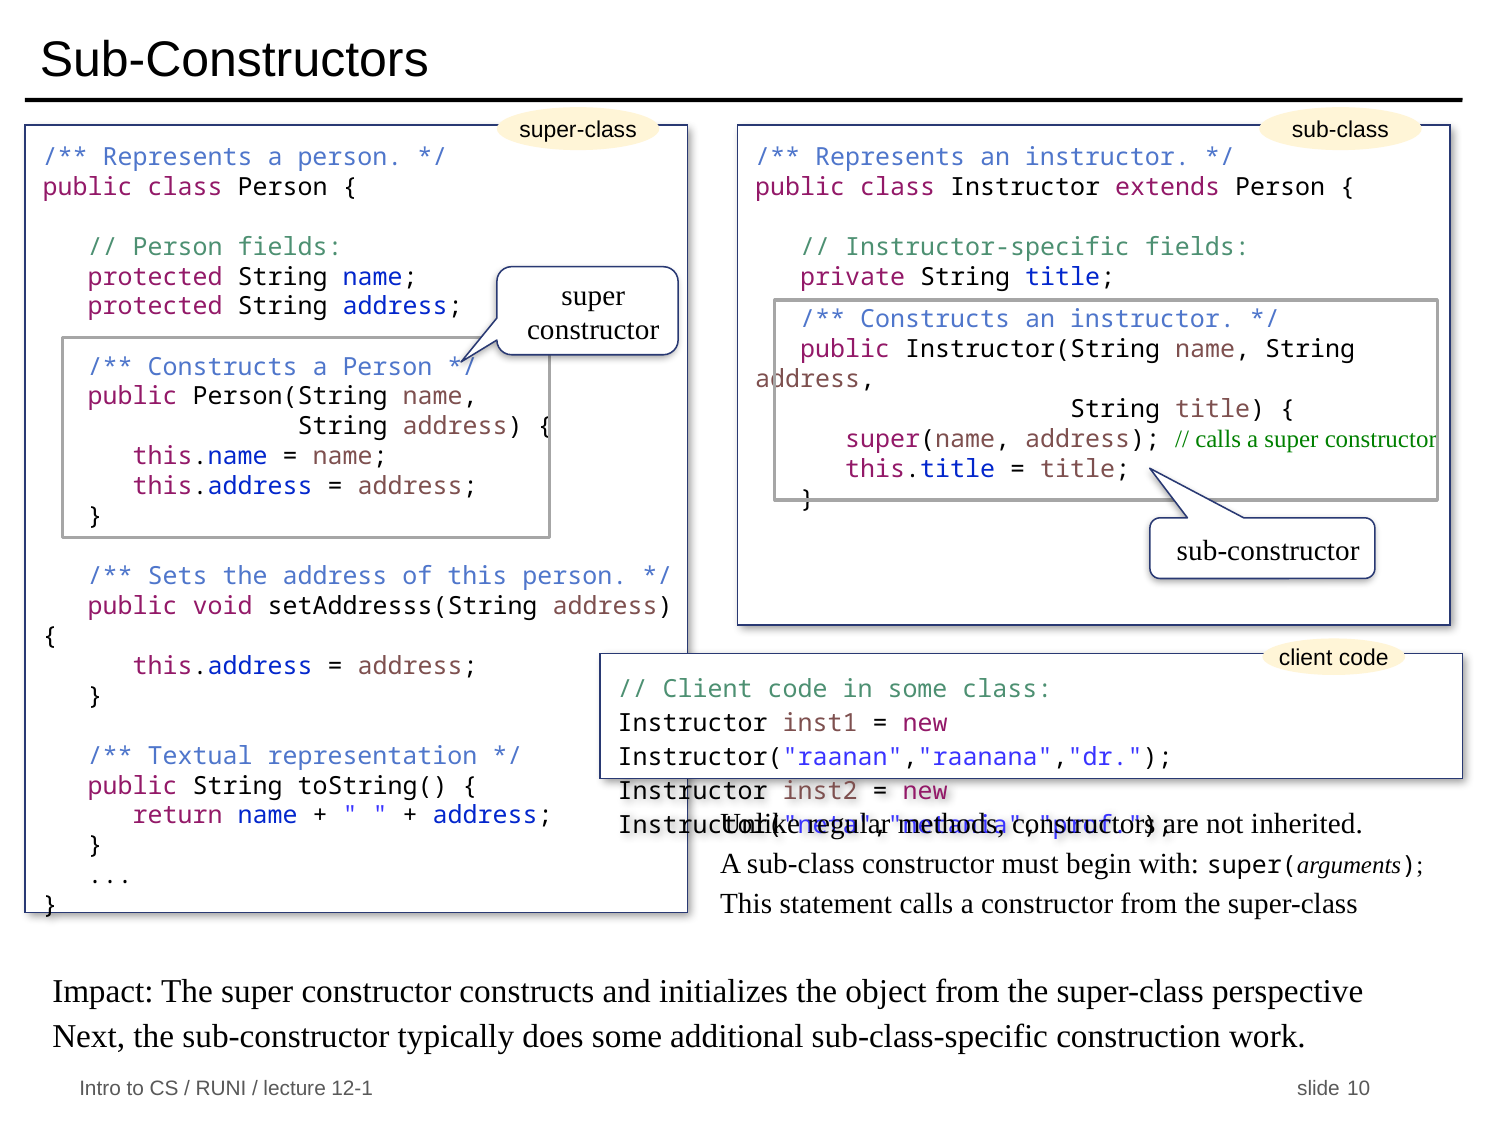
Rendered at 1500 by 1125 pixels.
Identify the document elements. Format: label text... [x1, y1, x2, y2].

text_box super-class [496, 107, 660, 151]
text_box client code [1262, 638, 1406, 676]
text_box /** Represents a person. */ public class Person { // Person fields: protected String name; protected String address; /** Constructs a Person */ public Person(String name, String address) { this.name = name; this.address = address; } /** Sets the address of this person. */ public void setAddresss(String address) { this.address = address; } /** Textual representation */ public String toString() { return name + " " + address; } ... } [24, 125, 688, 913]
text_box [774, 299, 1438, 500]
text_box [62, 337, 550, 538]
title Sub-Constructors [24, 12, 1463, 100]
text_box /** Represents an instructor. */ public class Instructor extends Person { // Instructor-specific fields: private String title; /** Constructs an instructor. */ public Instructor(String name, String address, String title) { super(name, address); // calls a super constructor this.title = title; } [737, 125, 1450, 625]
text_box sub-class [1259, 107, 1422, 151]
text_box sub-constructor [1149, 467, 1376, 580]
text_box super constructor [460, 265, 679, 363]
text_box Unlike regular methods, constructors are not inherited. A sub-class constructor must begin with: super(arguments); This statement calls a constructor from the super-class [705, 800, 1500, 928]
text_box Impact: The super constructor constructs and initializes the object from the super-class perspective Next, the sub-constructor typically does some additional sub-class-specific construction work. [37, 965, 1450, 1063]
text_box // Client code in some class: Instructor inst1 = new Instructor("raanan","raanana","dr."); Instructor inst2 = new Instructor("neta","netania","prof."); [600, 653, 1463, 779]
